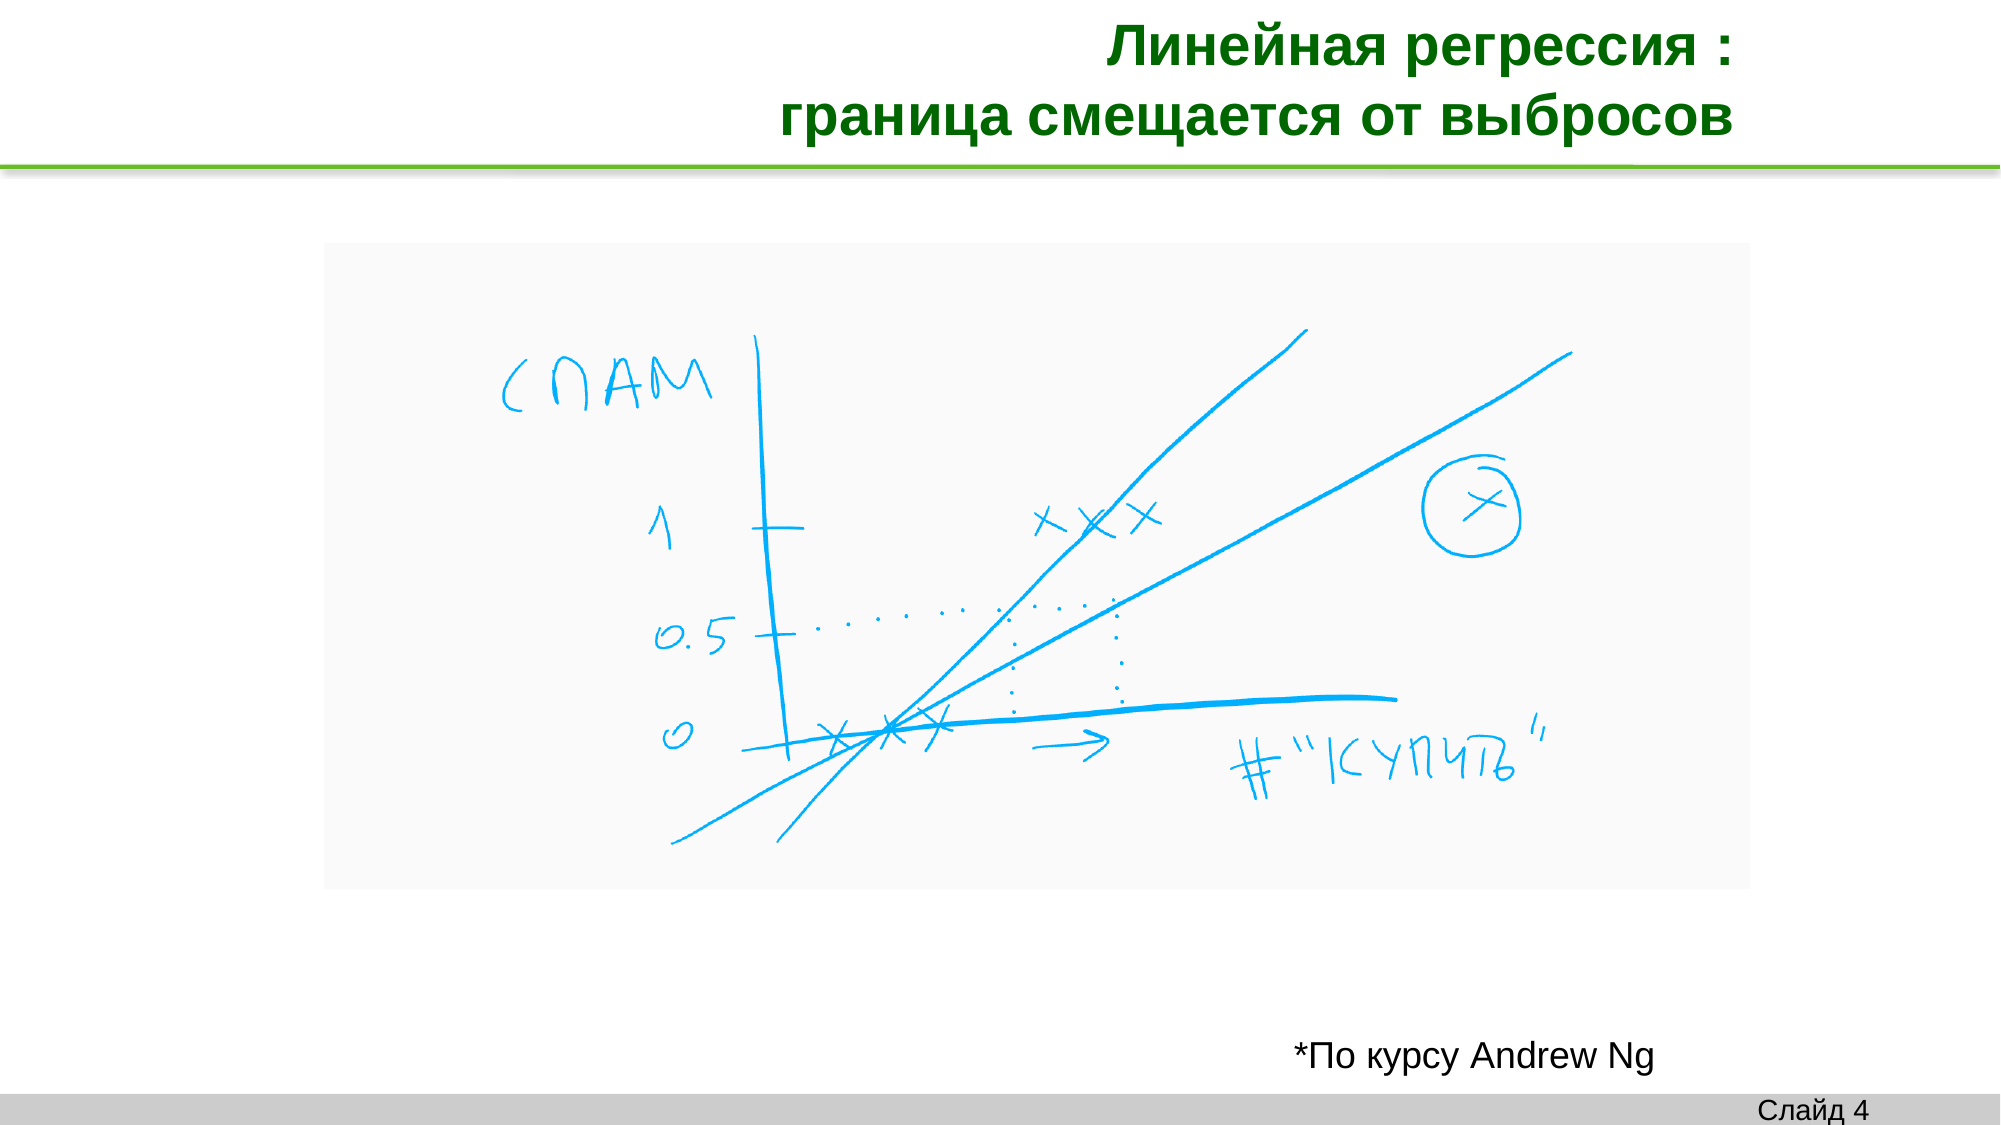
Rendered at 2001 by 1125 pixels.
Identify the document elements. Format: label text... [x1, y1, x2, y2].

picture [323, 243, 1751, 889]
text_box *По курсу Andrew Ng [1278, 1024, 1689, 1084]
text_box Линейная регрессия : граница смещается от выбросов [252, 0, 1750, 160]
